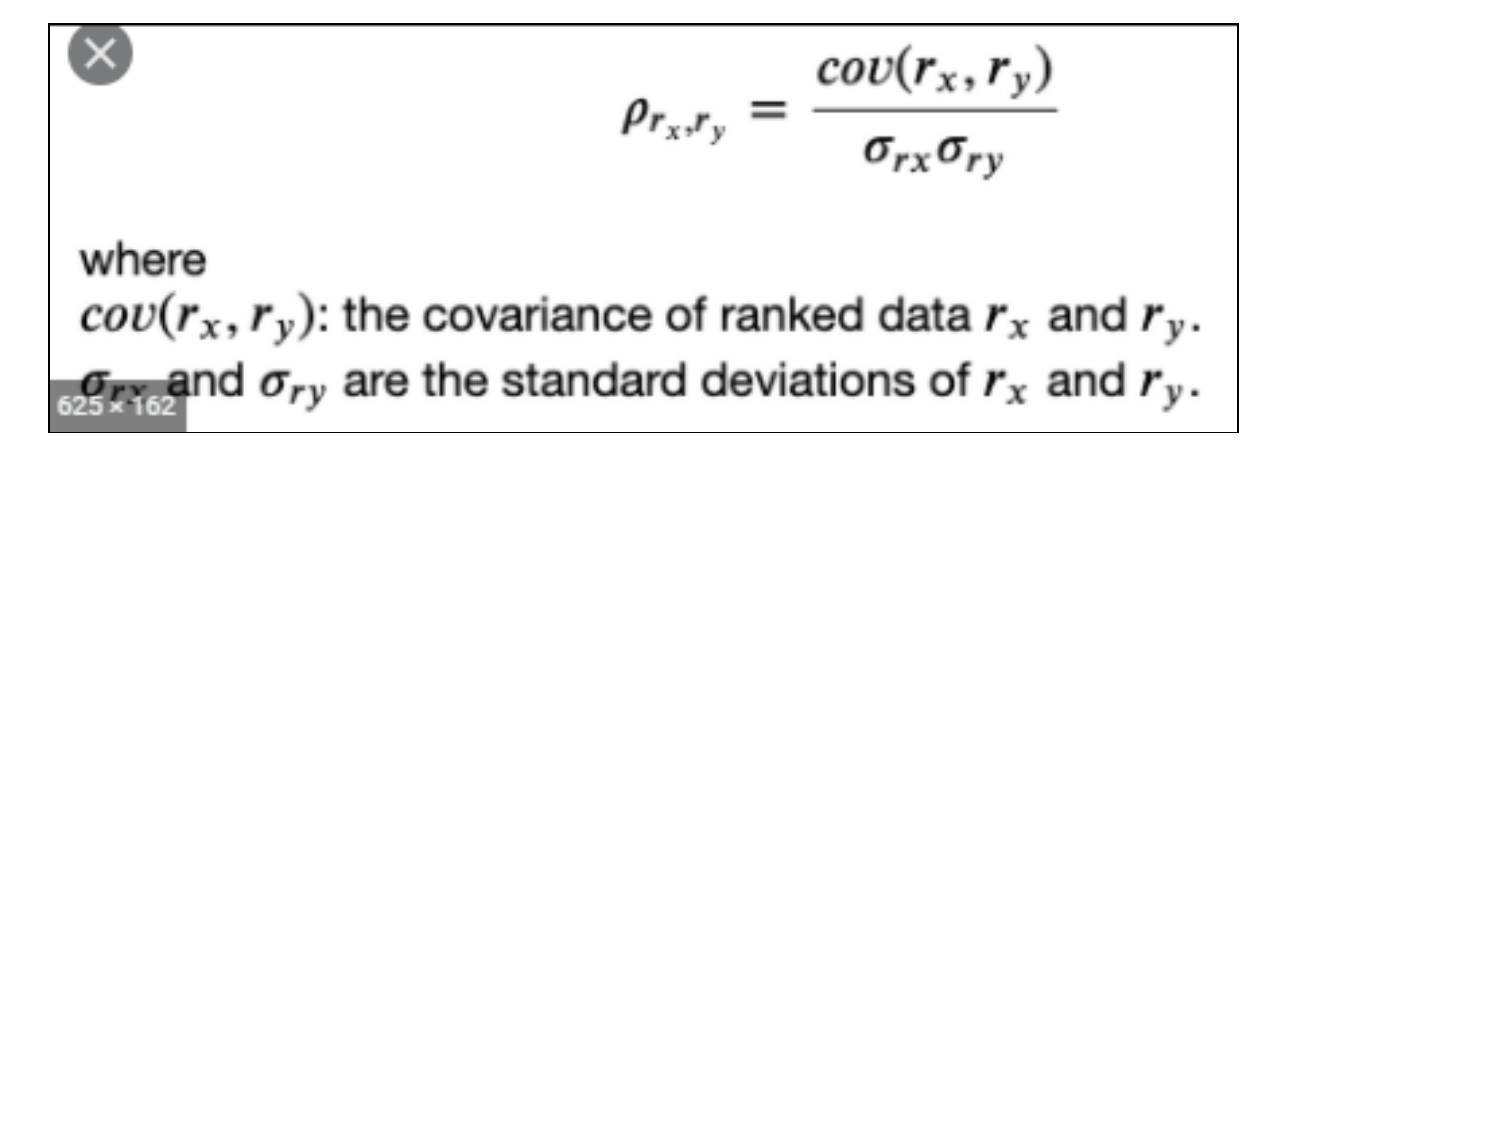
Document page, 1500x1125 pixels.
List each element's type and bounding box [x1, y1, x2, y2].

picture [49, 24, 1238, 432]
